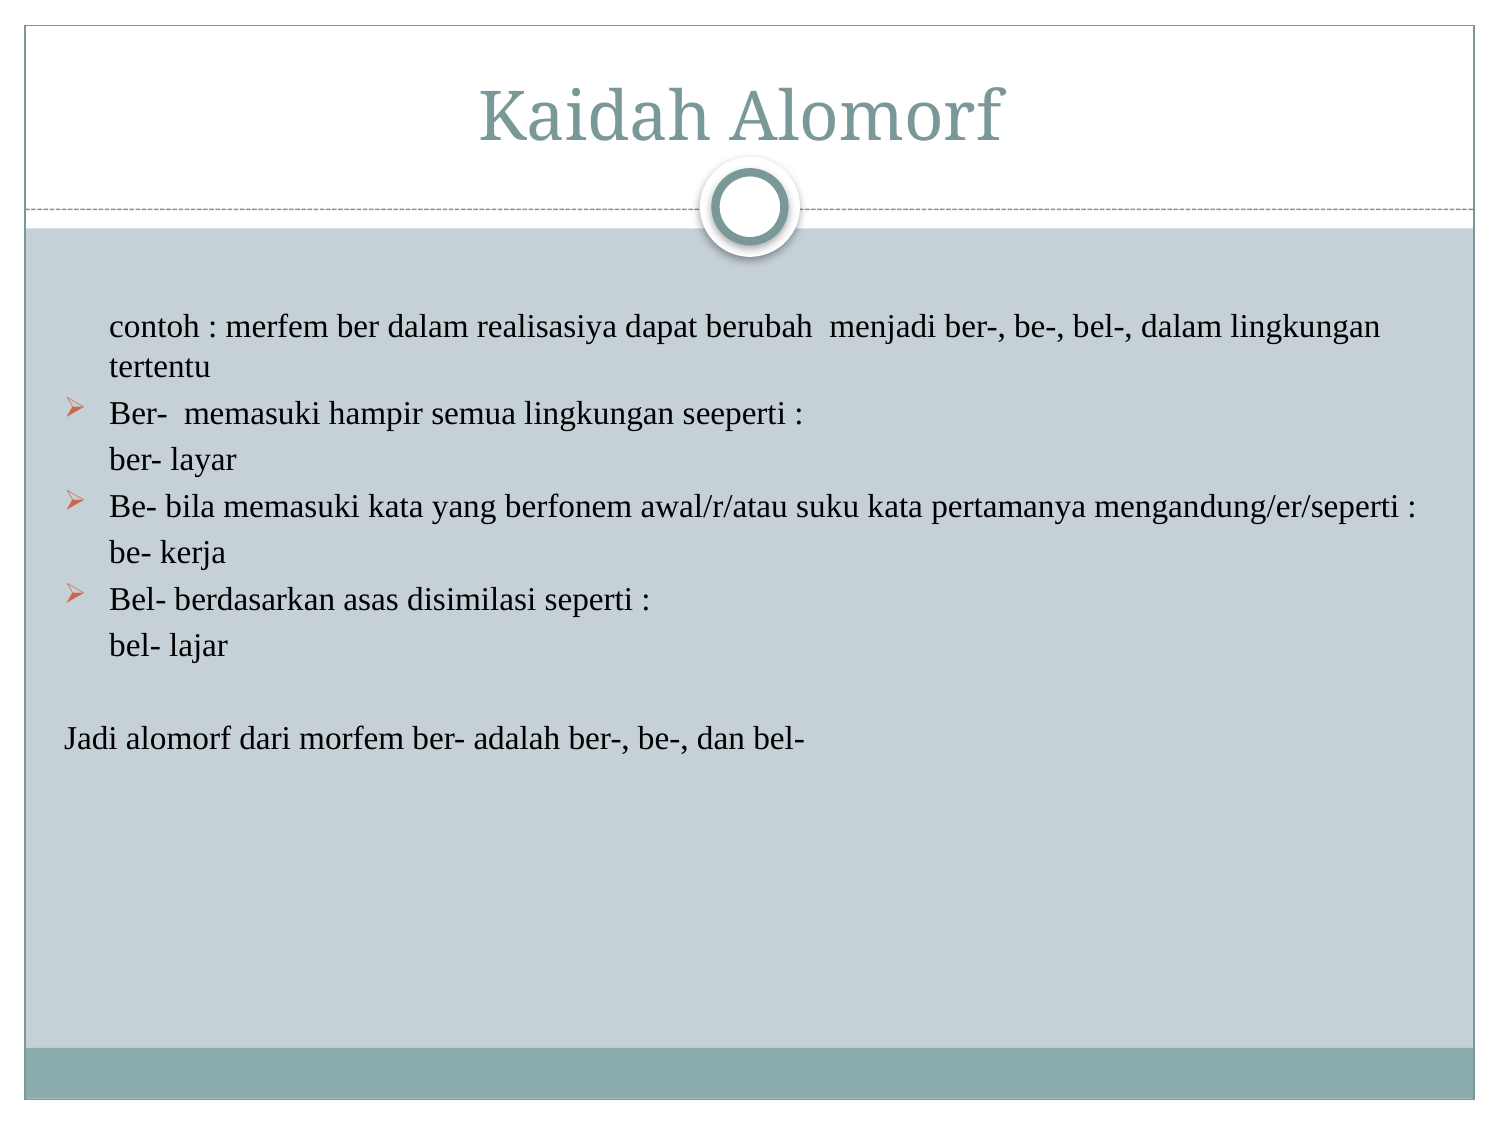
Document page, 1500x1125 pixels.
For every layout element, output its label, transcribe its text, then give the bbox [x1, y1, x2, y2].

title Kaidah Alomorf [49, 37, 1450, 162]
list contoh : merfem ber dalam realisasiya dapat berubah menjadi ber-, be-, bel-, dalam lingkungan tertentu Ber- memasuki hampir semua lingkungan seeperti : ber- layar Be- bila memasuki kata yang berfonem awal/r/atau suku kata pertamanya mengandung/er/seperti : be- kerja Bel- berdasarkan asas disimilasi seperti : bel- lajar Jadi alomorf dari morfem ber- adalah ber-, be-, dan bel- [49, 250, 1445, 1001]
